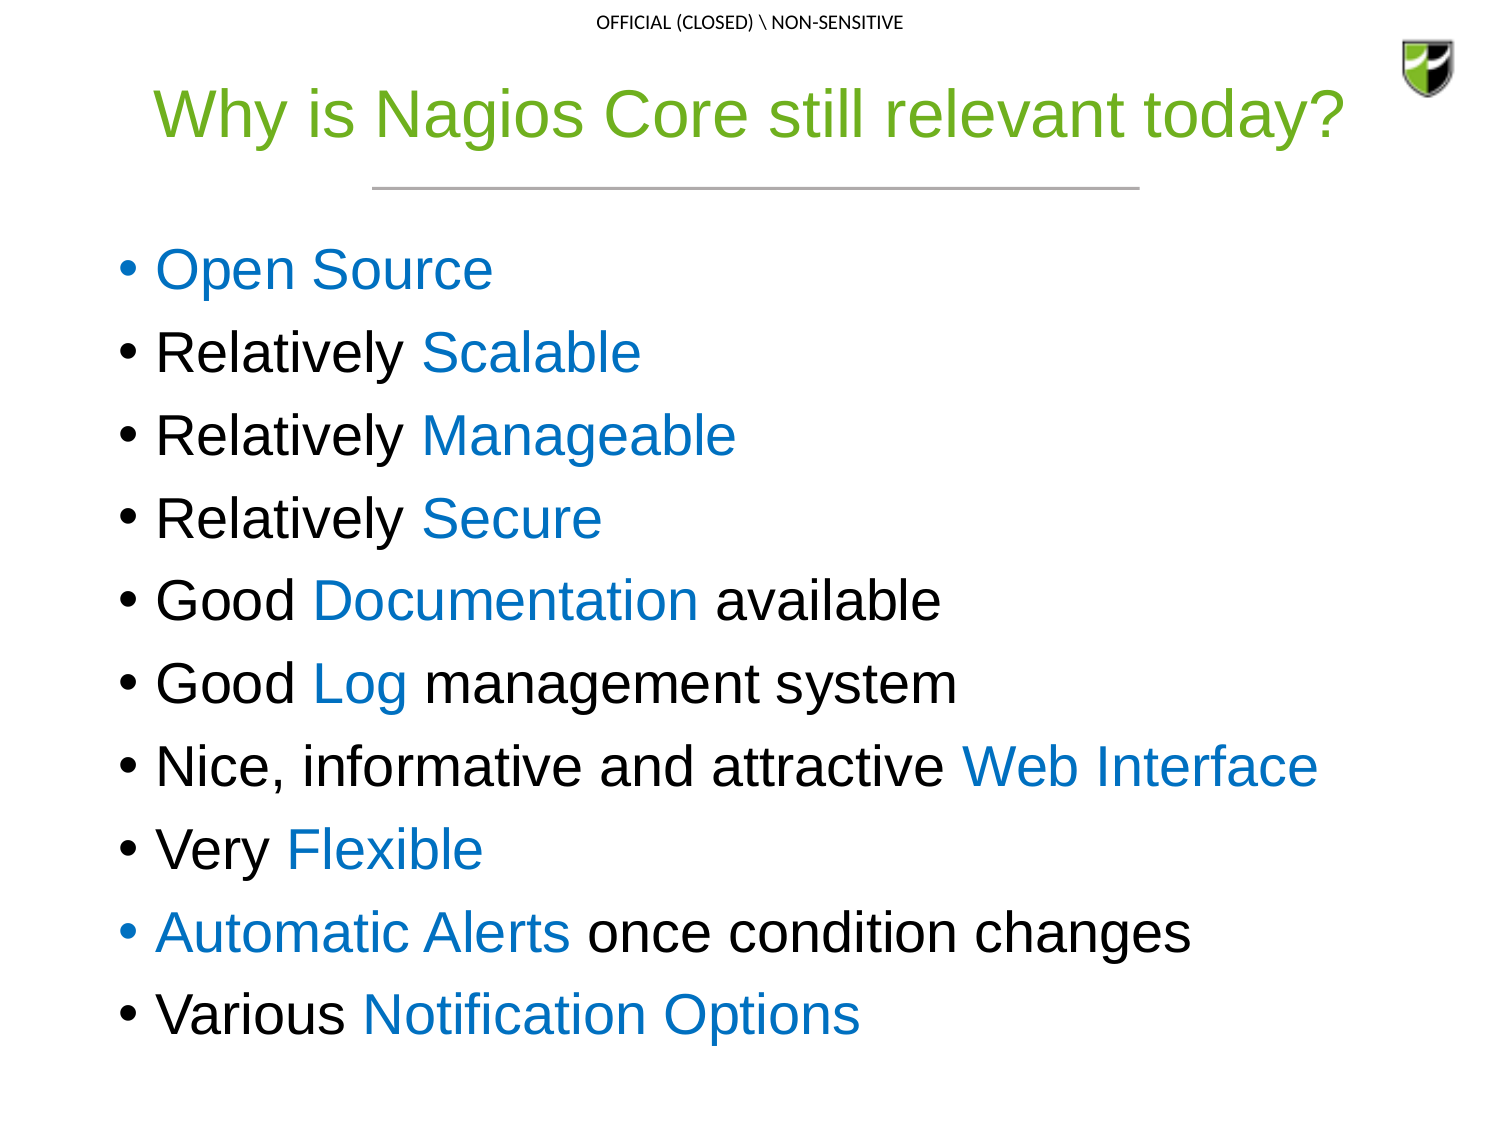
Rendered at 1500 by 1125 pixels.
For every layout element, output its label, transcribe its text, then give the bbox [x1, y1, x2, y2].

picture [1388, 27, 1472, 113]
title Why is Nagios Core still relevant today? [103, 63, 1397, 168]
list Open Source Relatively Scalable Relatively Manageable Relatively Secure Good Documentation available Good Log management system Nice, informative and attractive Web Interface Very Flexible Automatic Alerts once condition changes Various Notification Options [103, 232, 1397, 1062]
